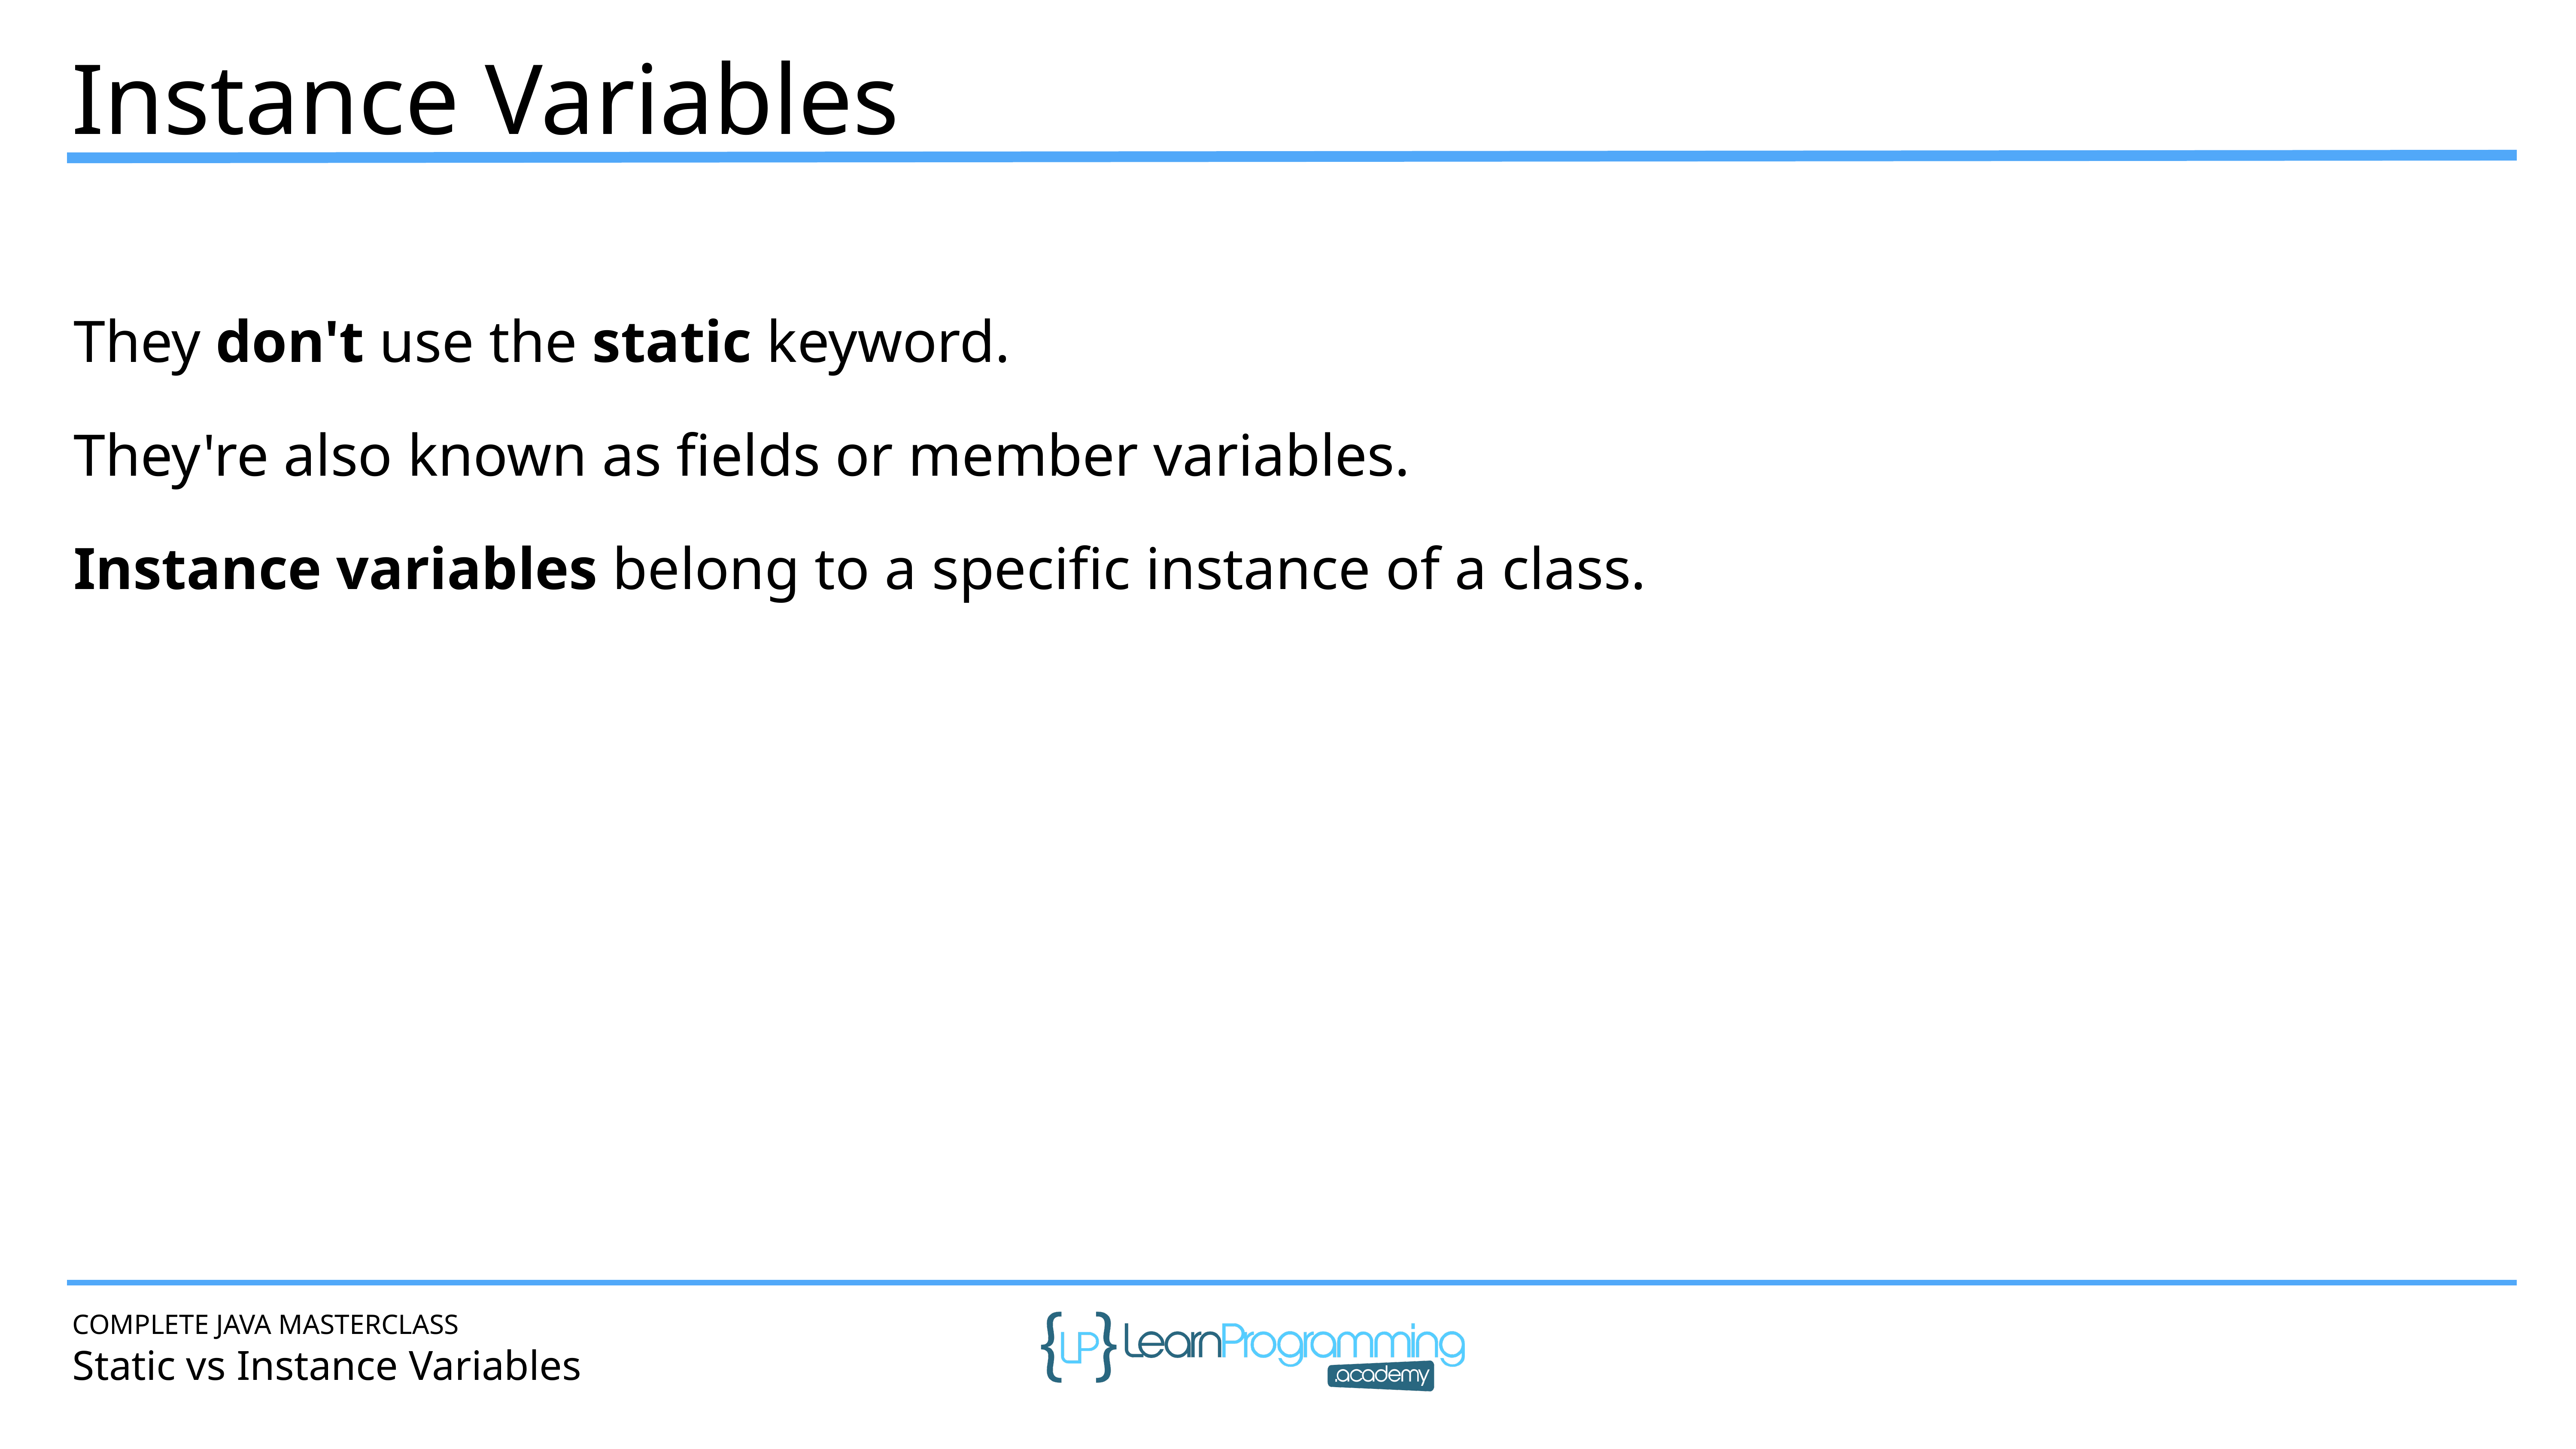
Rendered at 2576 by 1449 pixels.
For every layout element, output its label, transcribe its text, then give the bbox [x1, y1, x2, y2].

text_box They don't use the static keyword. They're also known as fields or member variables. Instance variables belong to a specific instance of a class. [67, 301, 2517, 1139]
picture [1032, 1302, 1477, 1400]
text_box Instance Variables [66, 32, 905, 159]
text_box COMPLETE JAVA MASTERCLASS Static vs Instance Variables [67, 1302, 1030, 1394]
